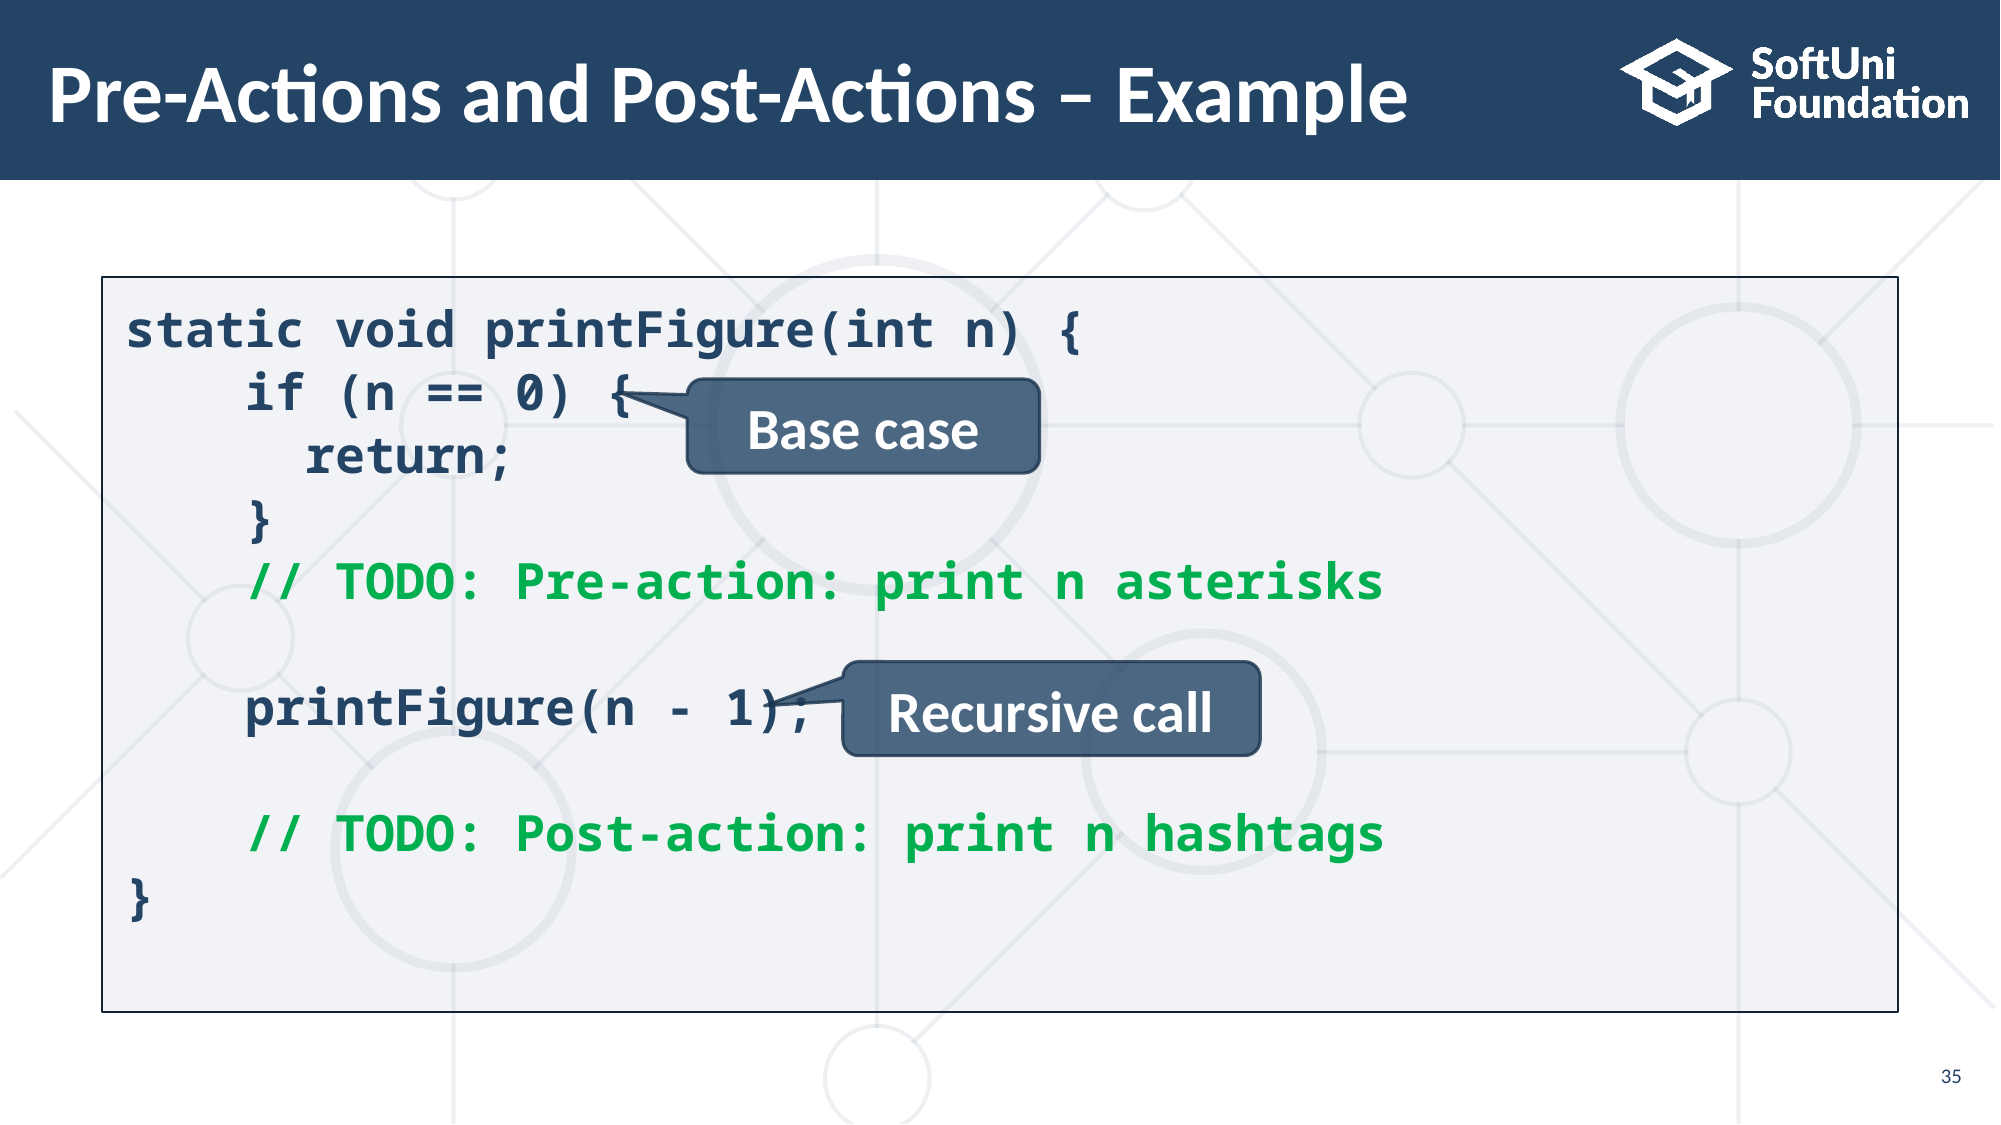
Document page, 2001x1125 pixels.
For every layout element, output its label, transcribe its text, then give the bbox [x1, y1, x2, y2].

slide_number 35 [1897, 1049, 1968, 1101]
list static void printFigure(int n) { if (n == 0) { return; } // TODO: Pre-action: print n asterisks printFigure(n - 1); // TODO: Post-action: print n hashtags } [101, 276, 1899, 1013]
text_box Recursive call [762, 659, 1263, 758]
title Pre-Actions and Post-Actions – Example [31, 16, 1591, 162]
picture [1619, 38, 1968, 126]
text_box Base case [617, 376, 1042, 476]
